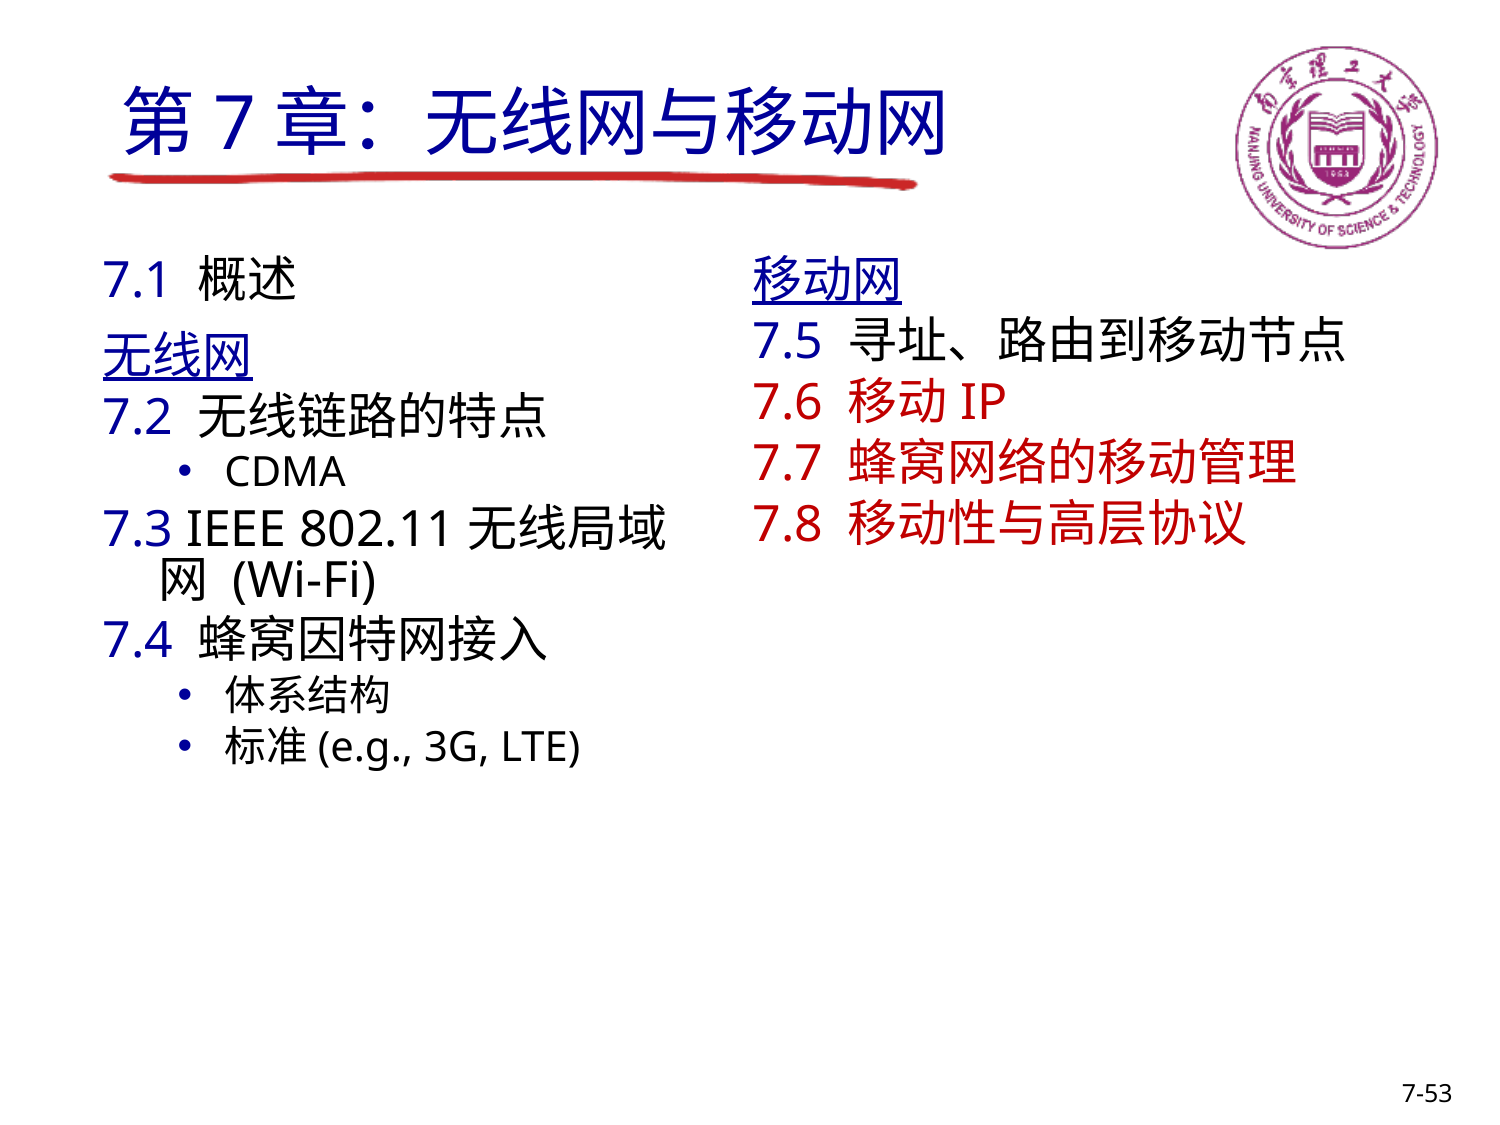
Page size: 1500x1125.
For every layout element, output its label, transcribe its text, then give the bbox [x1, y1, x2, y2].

list 移动网 7.5 寻址、路由到移动节点 7.6 移动IP 7.7 蜂窝网络的移动管理 7.8 移动性与高层协议 [737, 249, 1403, 1012]
picture [105, 167, 928, 196]
list 7.1 概述 无线网 7.2 无线链路的特点 CDMA 7.3 IEEE 802.11无线局域网 (Wi-Fi) 7.4 蜂窝因特网接入 体系结构 标准(e.g., 3G, LTE) [87, 249, 713, 1012]
title 第7章：无线网与移动网 [105, 25, 1500, 214]
slide_number 7-53 [1387, 1069, 1500, 1115]
picture [1228, 39, 1447, 258]
